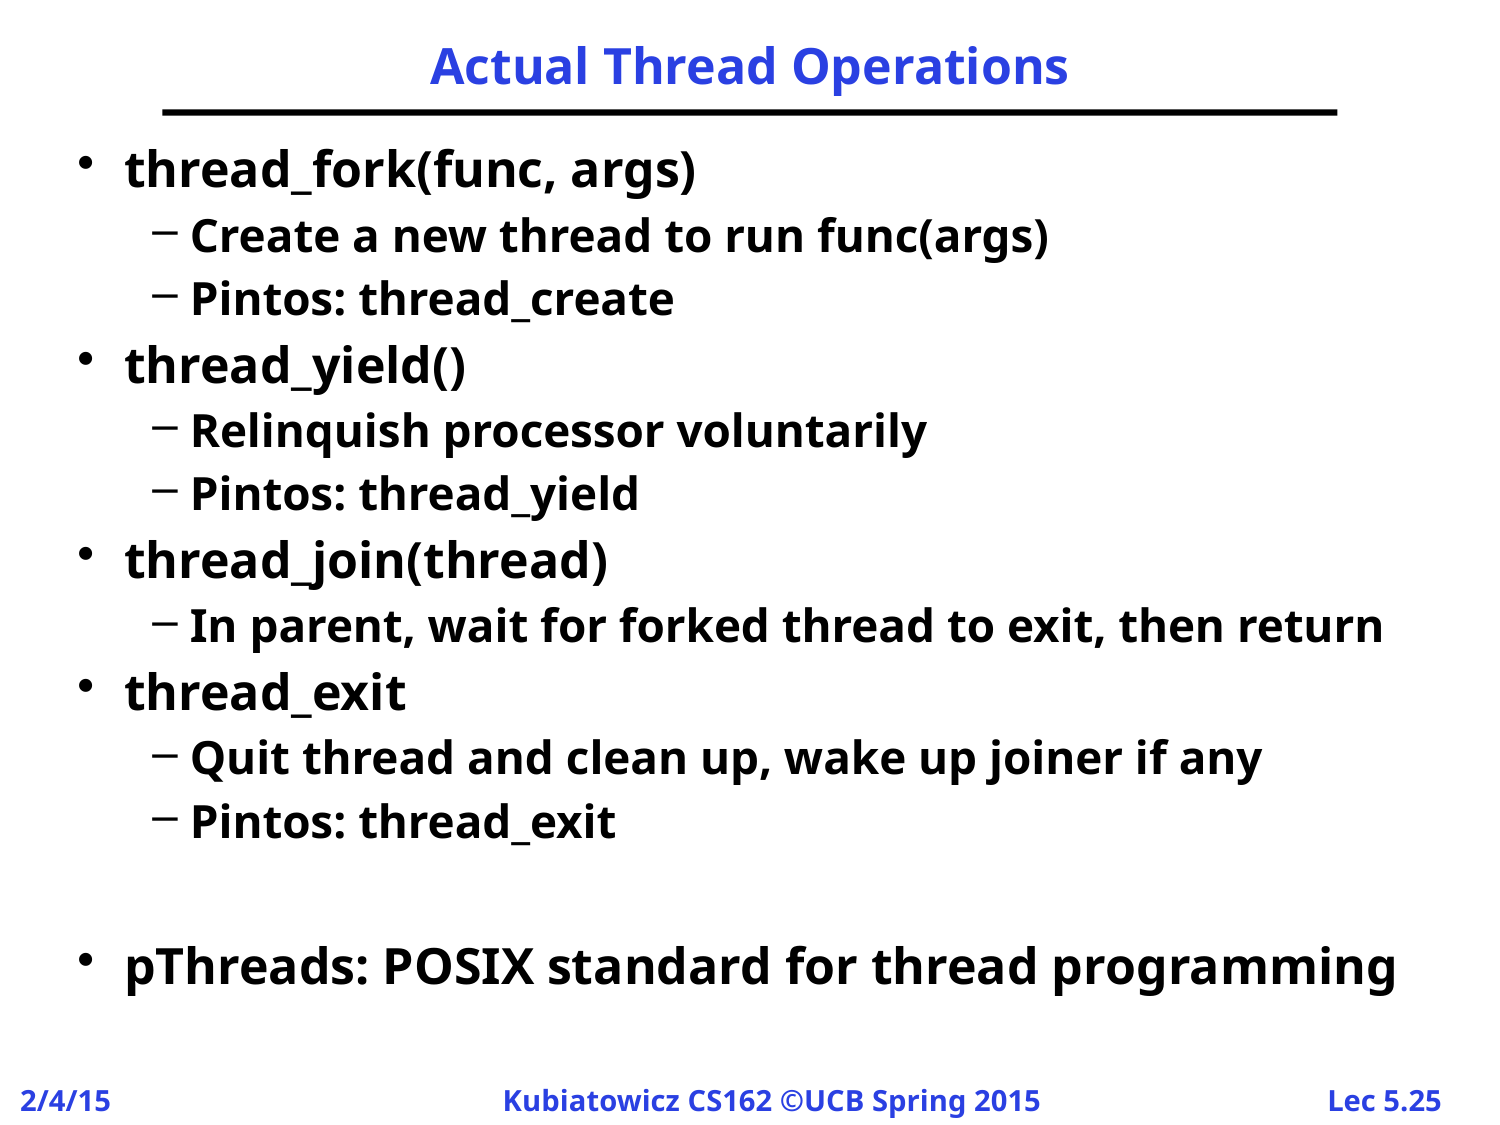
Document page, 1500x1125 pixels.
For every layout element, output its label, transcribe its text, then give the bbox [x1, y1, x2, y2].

title Actual Thread Operations [162, 24, 1338, 113]
list thread_fork(func, args) Create a new thread to run func(args) Pintos: thread_create thread_yield() Relinquish processor voluntarily Pintos: thread_yield thread_join(thread) In parent, wait for forked thread to exit, then return thread_exit Quit thread and clean up, wake up joiner if any Pintos: thread_exit pThreads: POSIX standard for thread programming [62, 137, 1425, 1050]
